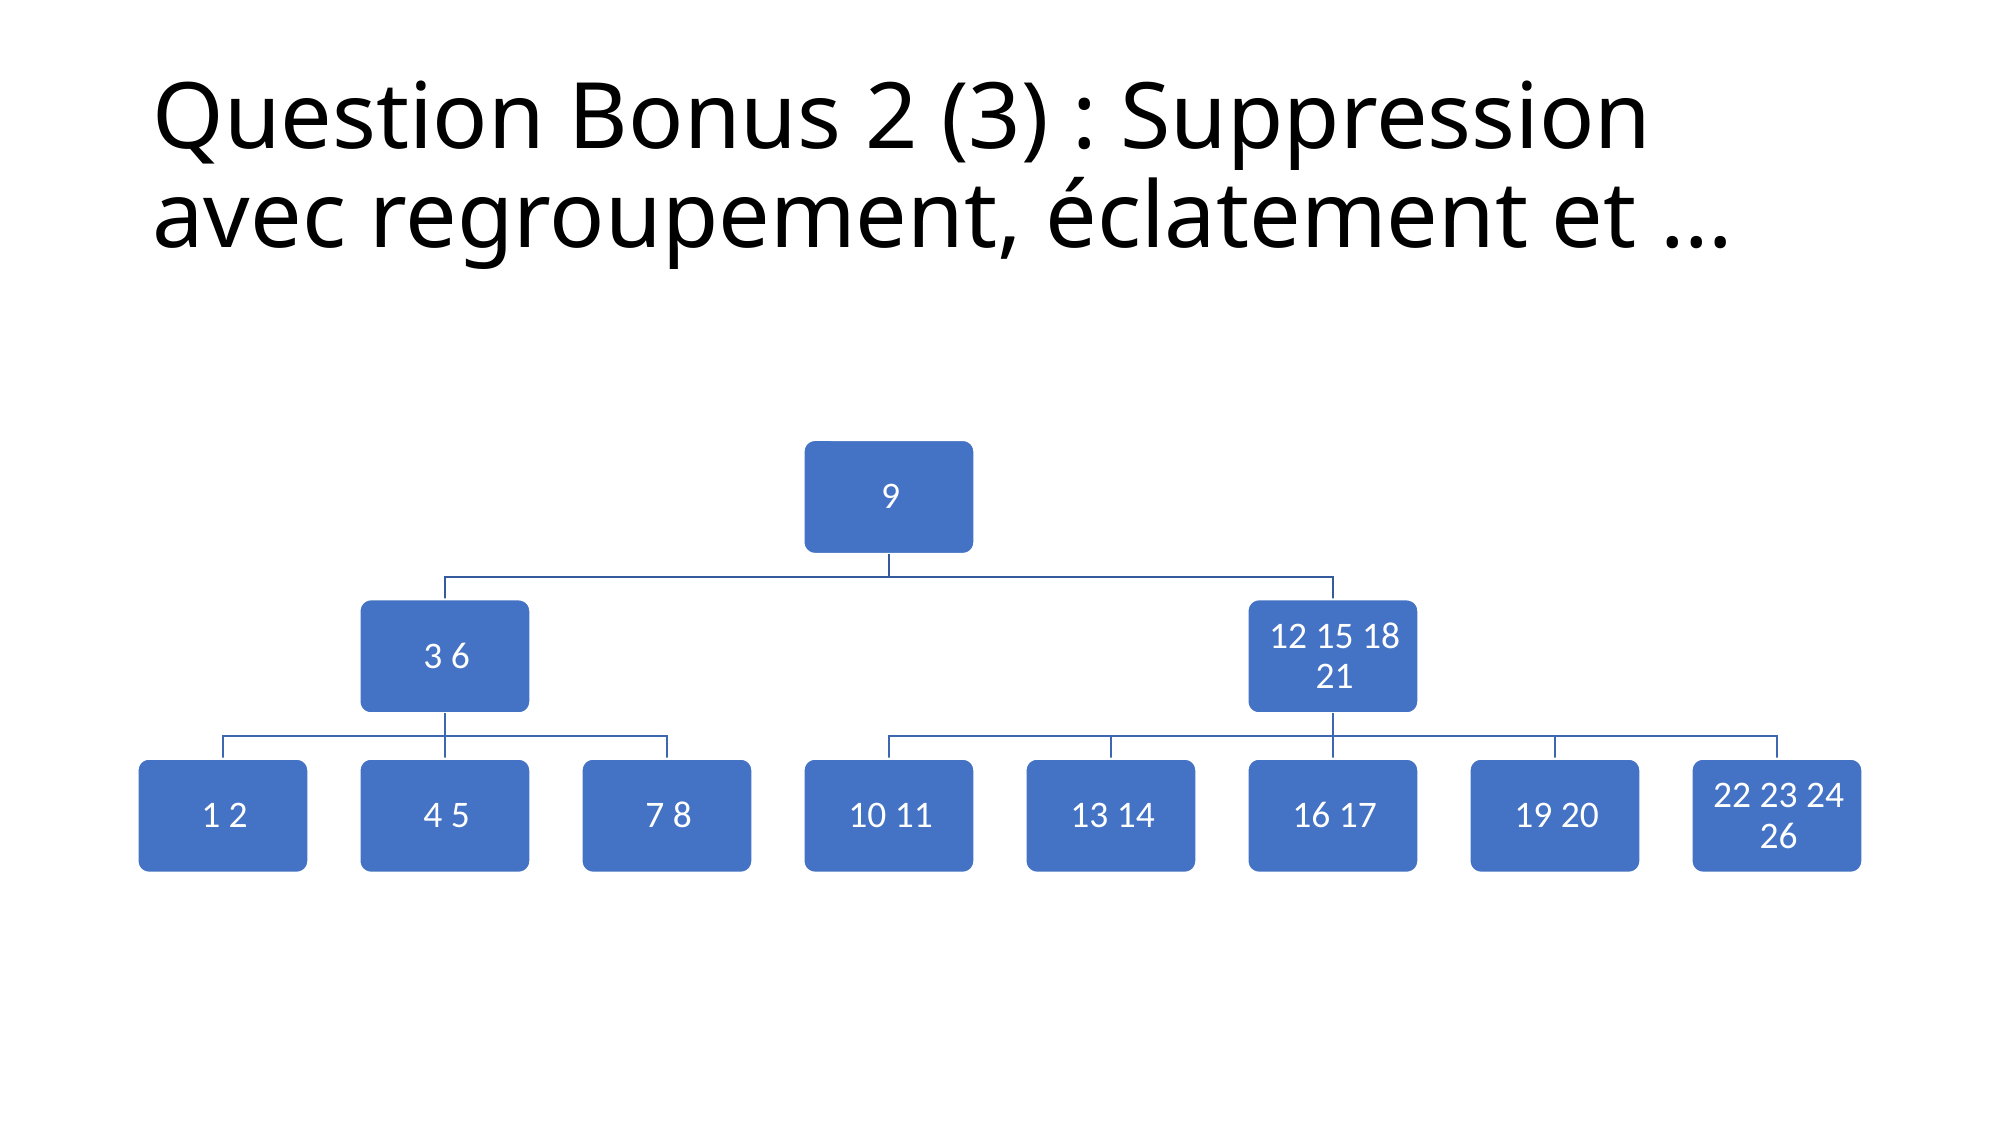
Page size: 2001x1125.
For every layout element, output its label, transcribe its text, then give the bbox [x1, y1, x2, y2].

title Question Bonus 2 (3) : Suppression avec regroupement, éclatement et … [137, 59, 1863, 278]
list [137, 299, 1863, 1014]
